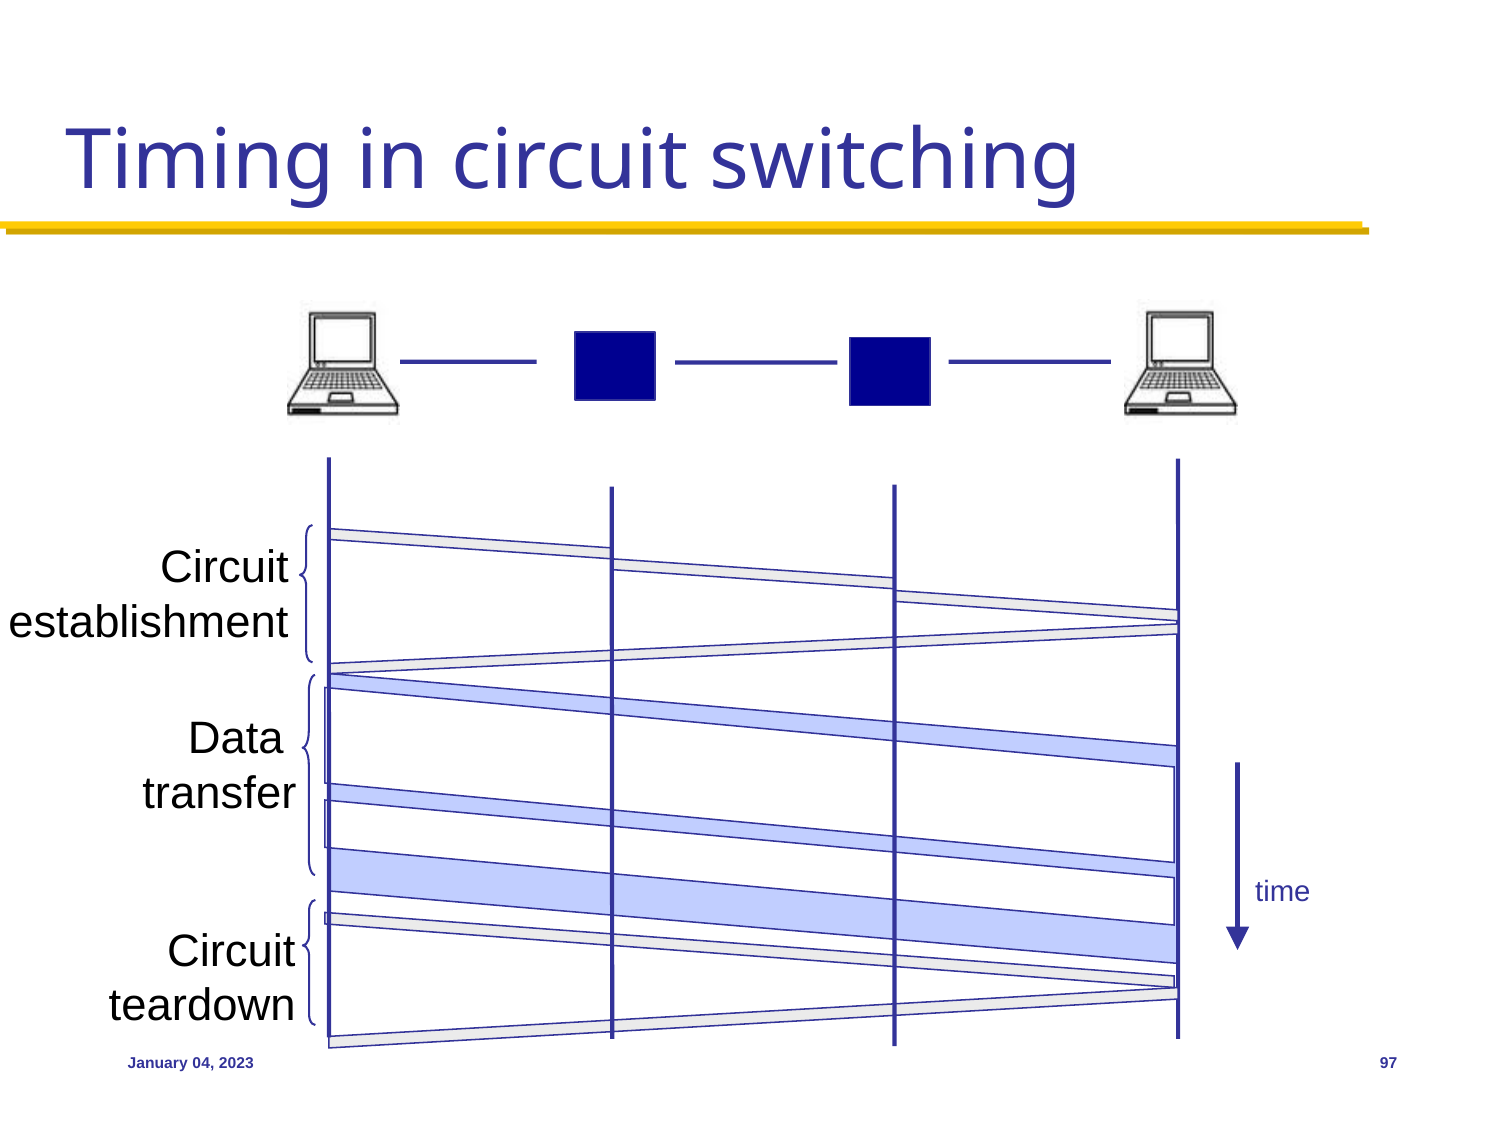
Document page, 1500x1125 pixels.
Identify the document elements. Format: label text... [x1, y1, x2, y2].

text_box [329, 784, 612, 826]
text_box time [1240, 864, 1326, 915]
text_box [329, 848, 612, 916]
text_box [329, 674, 611, 714]
text_box [1227, 762, 1248, 950]
text_box [895, 955, 1175, 988]
text_box [324, 687, 328, 784]
text_box Circuit establishment [0, 531, 295, 652]
text_box [895, 852, 1175, 926]
text_box [849, 337, 931, 406]
text_box [895, 623, 1179, 648]
text_box [302, 899, 316, 1024]
text_box [329, 528, 611, 559]
text_box [426, 1020, 612, 1043]
title Timing in circuit switching [49, 24, 1451, 213]
text_box [612, 637, 894, 661]
text_box [612, 558, 894, 589]
text_box [329, 912, 612, 946]
text_box [613, 874, 894, 940]
text_box [613, 1003, 894, 1032]
text_box [613, 826, 894, 900]
text_box [324, 912, 328, 925]
text_box [895, 987, 1179, 1016]
text_box [612, 697, 894, 740]
picture [1124, 299, 1238, 425]
text_box [613, 933, 894, 967]
text_box [613, 811, 894, 851]
text_box [299, 524, 313, 663]
text_box [329, 800, 612, 874]
text_box [324, 800, 328, 848]
slide_number 97 [1312, 1024, 1413, 1101]
text_box [303, 674, 316, 876]
text_box Data transfer [136, 702, 303, 824]
text_box [895, 740, 1175, 863]
picture [286, 300, 401, 426]
text_box [574, 331, 656, 400]
text_box [329, 687, 894, 837]
text_box [895, 721, 1178, 964]
text_box [895, 590, 1179, 621]
text_box Circuit teardown [89, 914, 302, 1036]
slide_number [112, 1024, 426, 1101]
text_box [329, 650, 611, 674]
